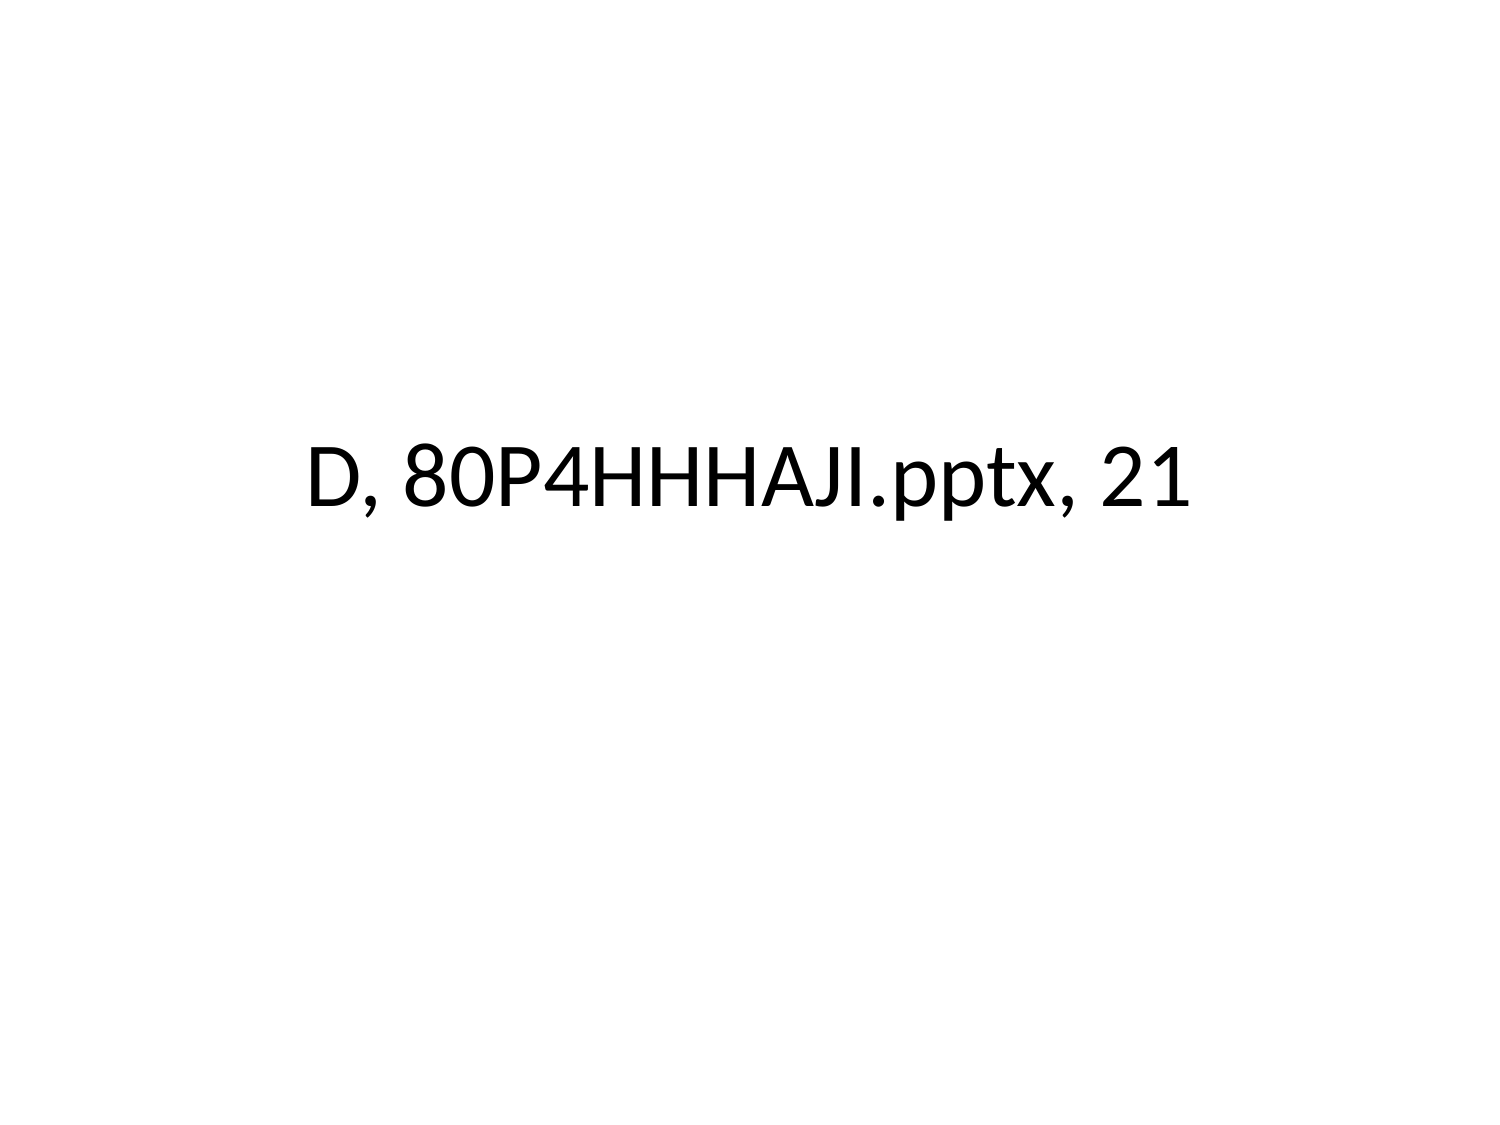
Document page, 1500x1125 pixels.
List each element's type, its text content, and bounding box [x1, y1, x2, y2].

title D, 80P4HHHAJI.pptx, 21 [112, 349, 1388, 591]
